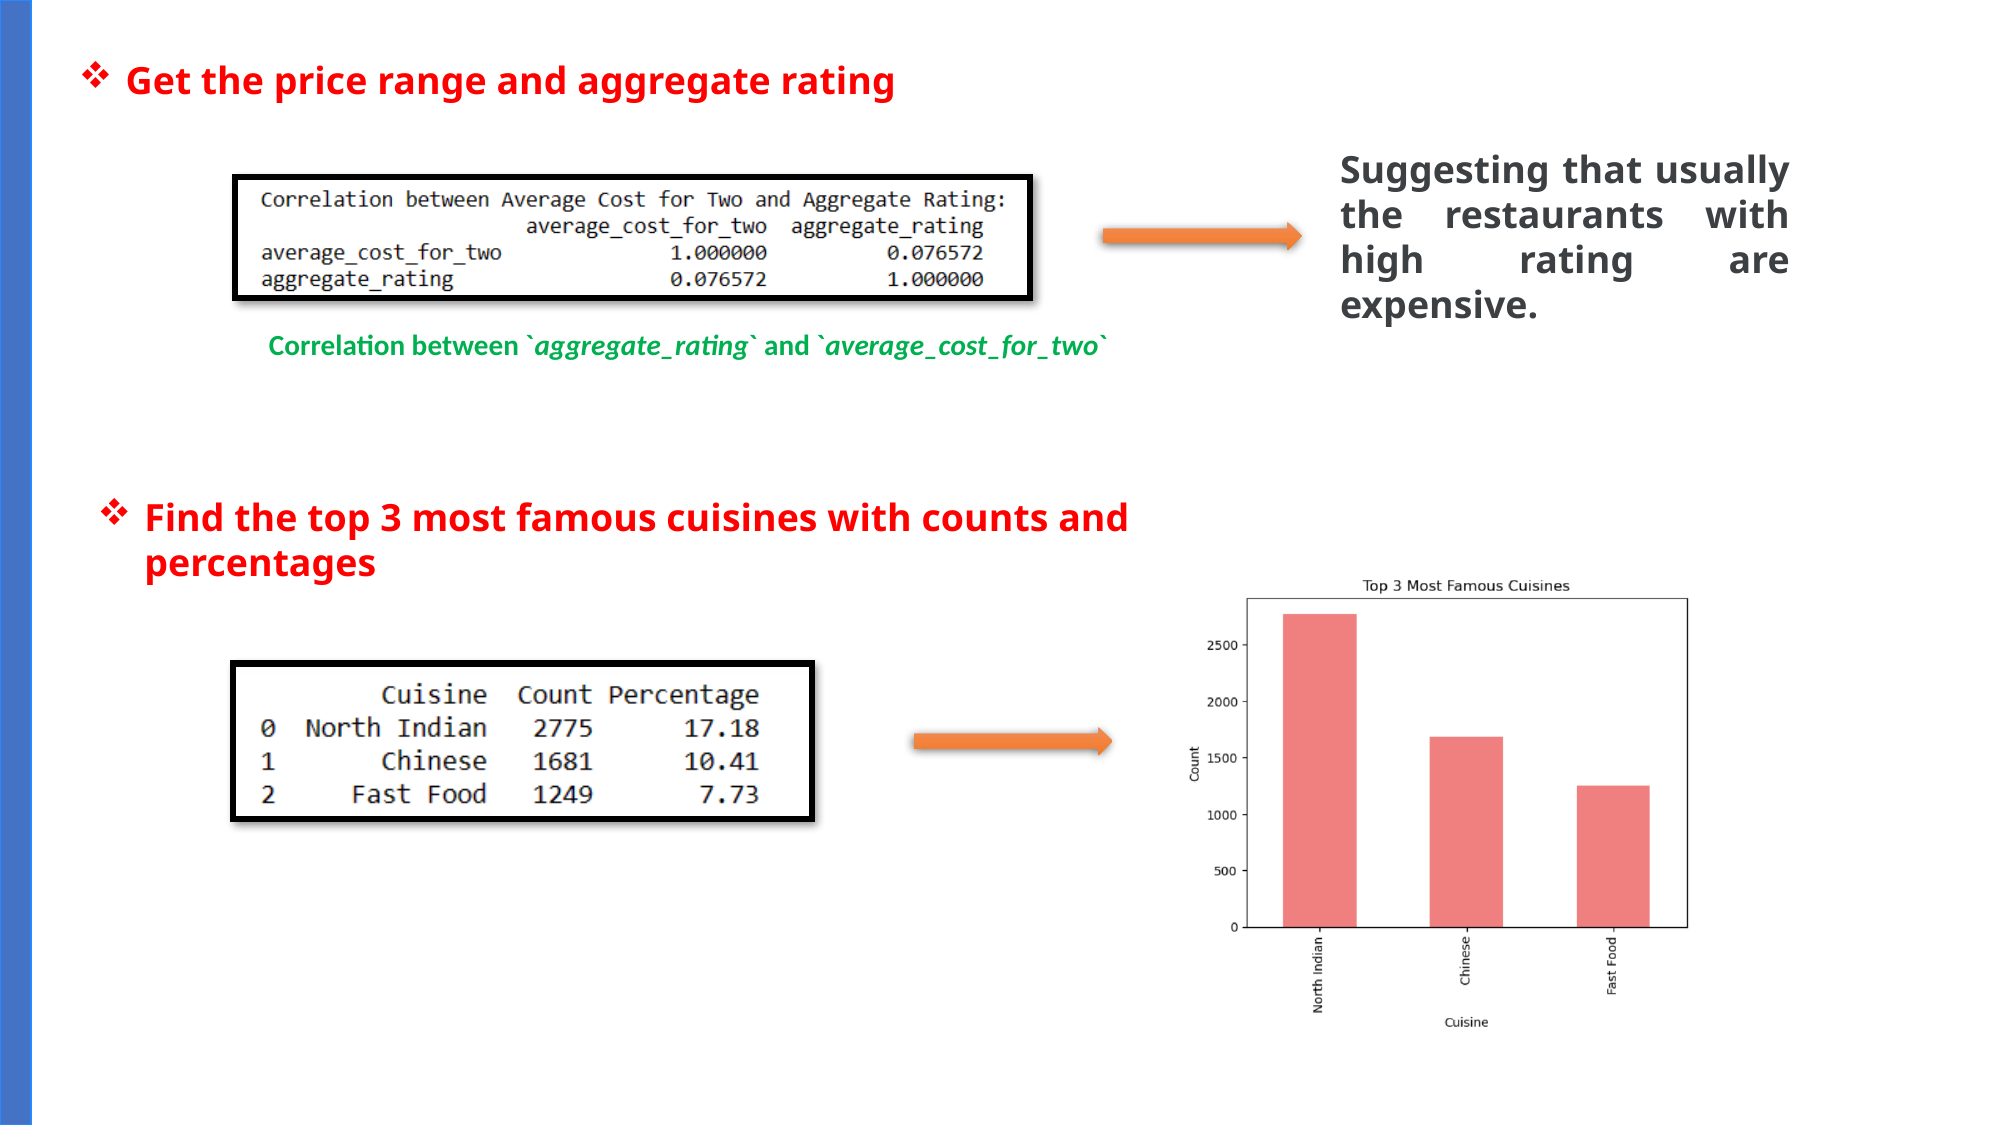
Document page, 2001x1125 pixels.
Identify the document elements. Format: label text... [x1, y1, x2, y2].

text_box Find the top 3 most famous cuisines with counts and percentages [82, 487, 1302, 592]
text_box [0, 0, 32, 1125]
text_box [1103, 221, 1302, 250]
picture [235, 666, 809, 816]
text_box Correlation between `aggregate_rating` and `average_cost_for_two` [254, 318, 1133, 369]
picture [1152, 566, 1743, 1038]
text_box Suggesting that usually the restaurants with high rating are expensive. [1325, 139, 1805, 334]
picture [238, 179, 1028, 295]
text_box [913, 726, 1113, 756]
text_box Get the price range and aggregate rating [64, 49, 1283, 110]
